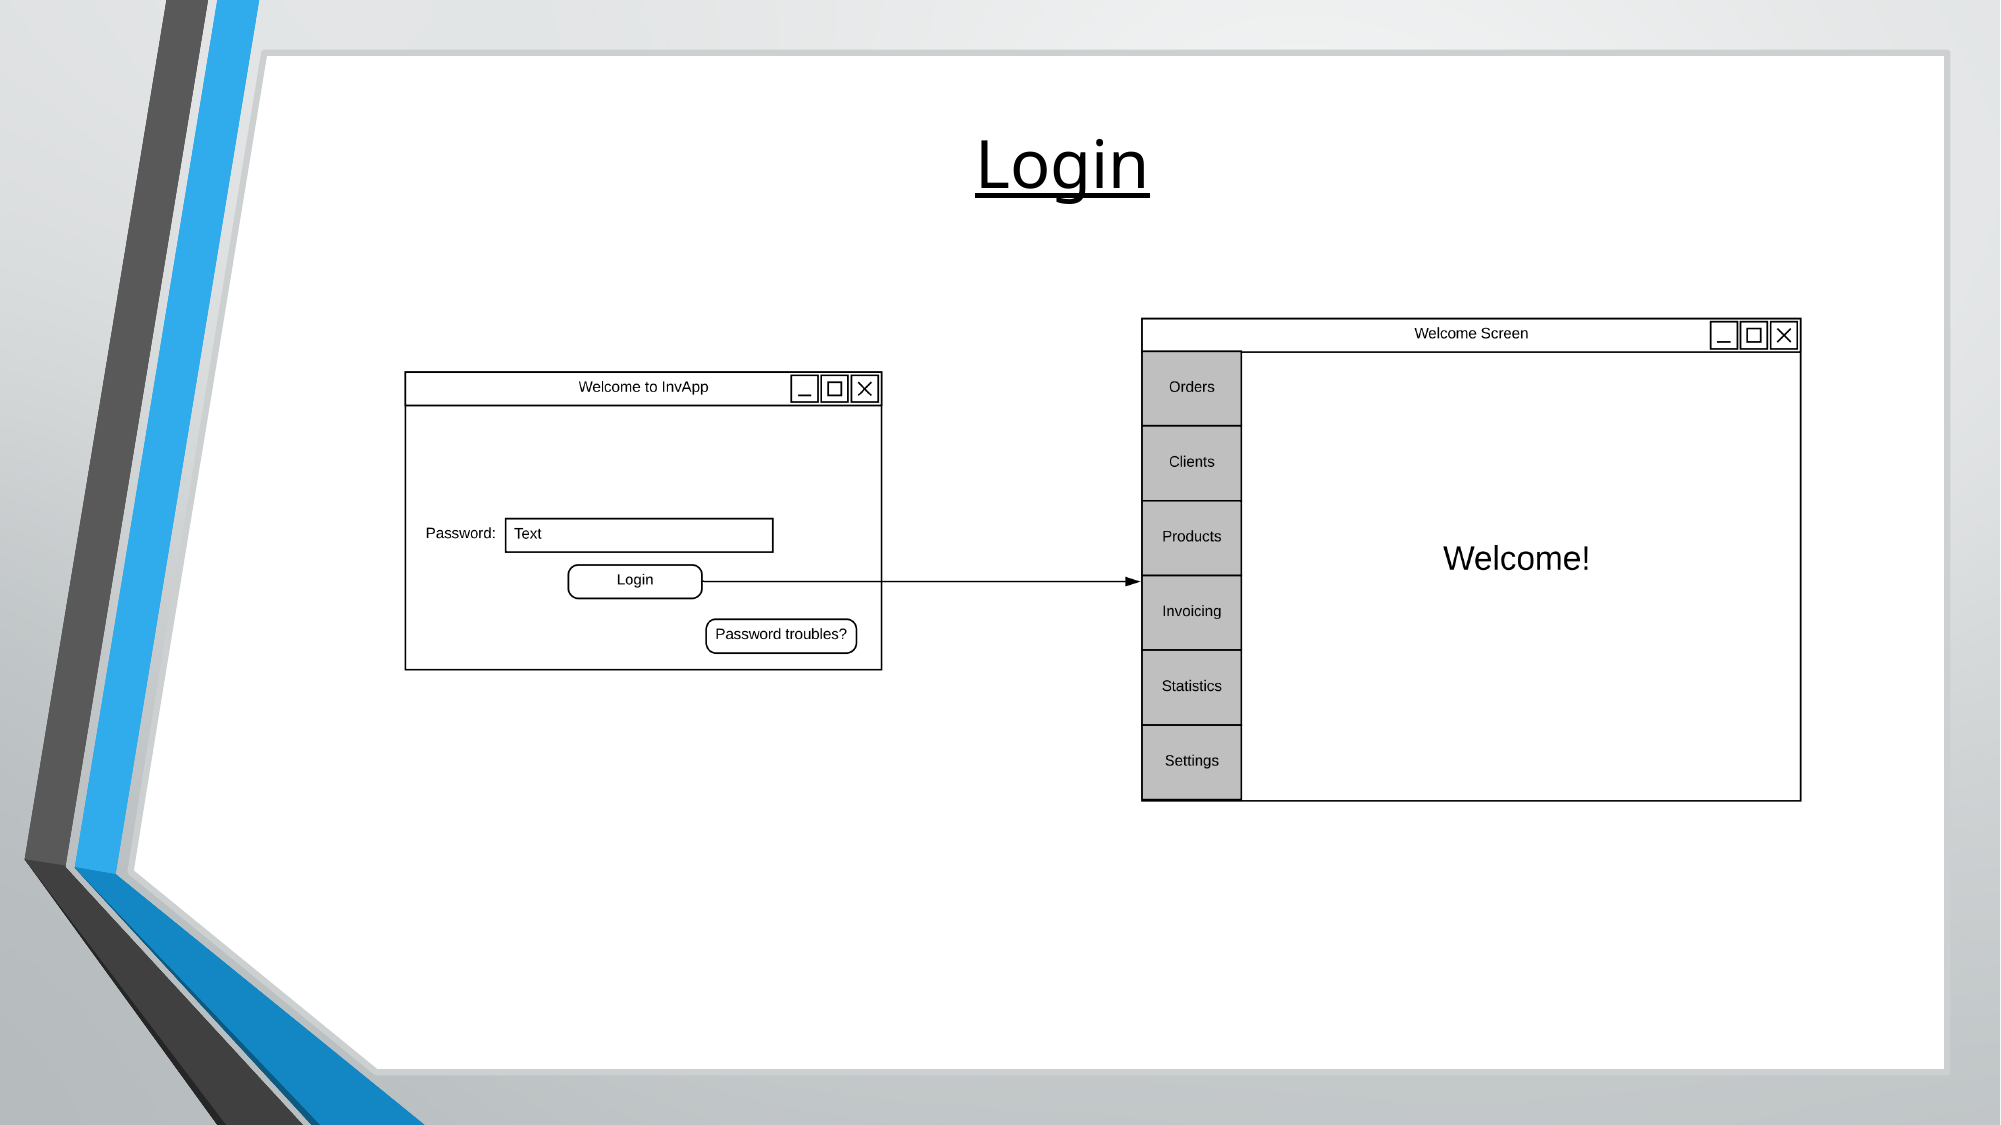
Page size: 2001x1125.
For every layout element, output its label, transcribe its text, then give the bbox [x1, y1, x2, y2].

text_box [425, 51, 1949, 1074]
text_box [24, 0, 425, 1125]
picture [373, 282, 1842, 841]
text_box Login [635, 114, 1490, 209]
